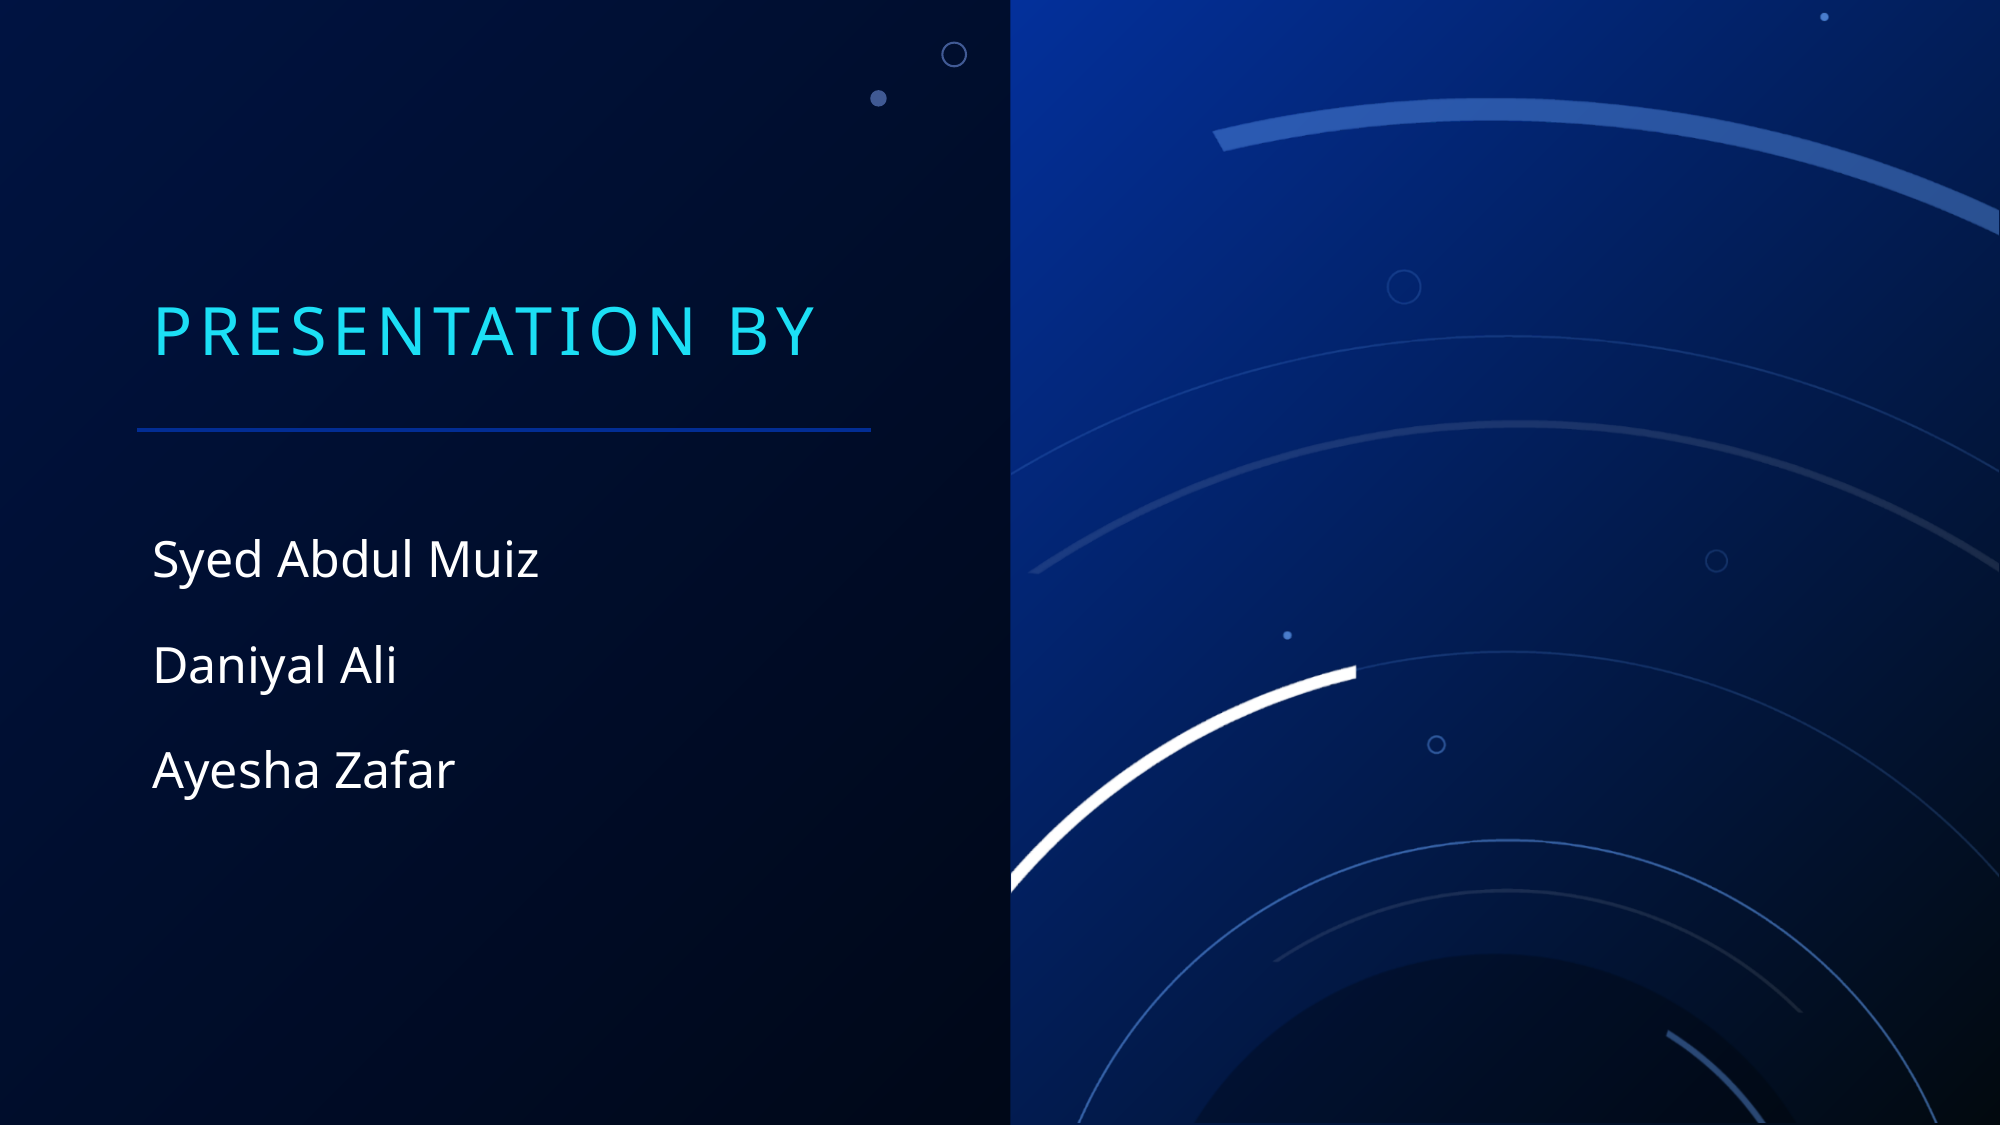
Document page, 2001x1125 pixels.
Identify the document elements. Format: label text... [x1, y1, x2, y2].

title Presentation By [137, 59, 871, 378]
list Syed Abdul Muiz Daniyal Ali Ayesha Zafar [137, 508, 871, 1067]
picture [1011, 0, 1999, 1123]
